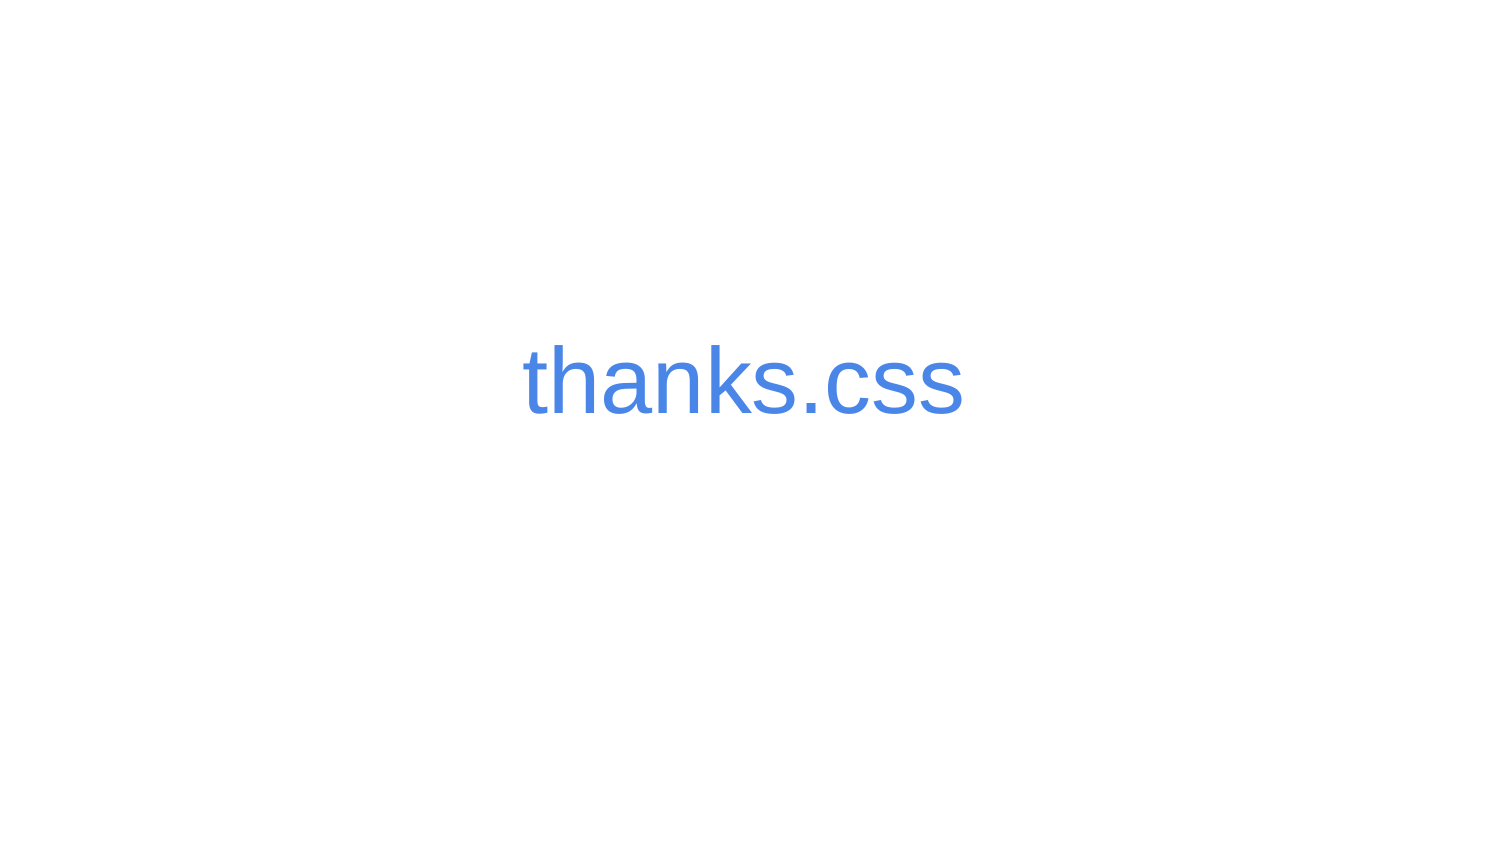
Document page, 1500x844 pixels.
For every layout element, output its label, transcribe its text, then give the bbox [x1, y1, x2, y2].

text_box thanks.css [68, 304, 1421, 446]
